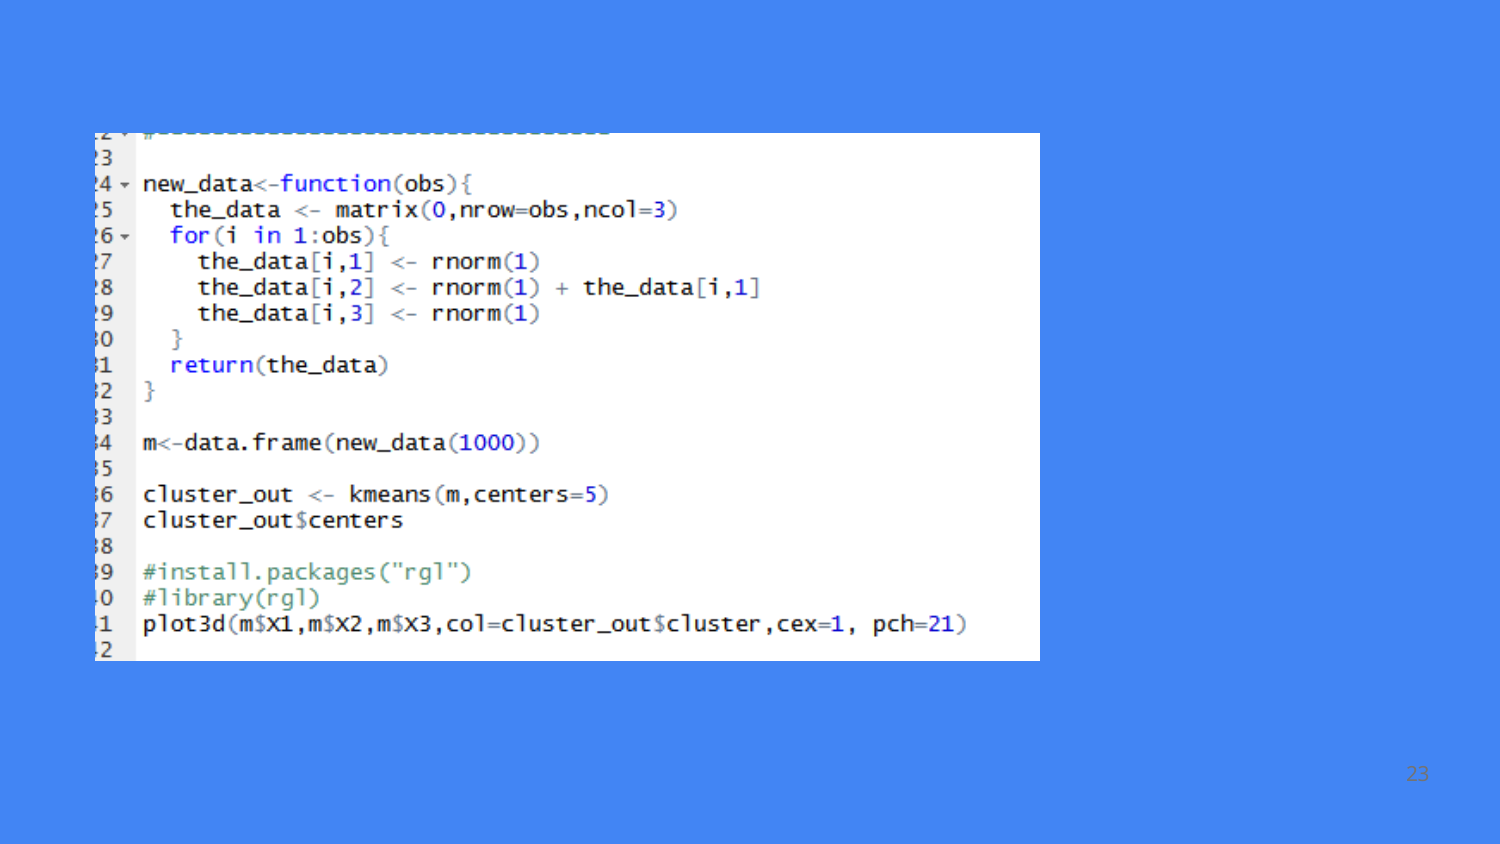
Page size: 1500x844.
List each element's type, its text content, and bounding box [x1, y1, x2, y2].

picture [94, 133, 1040, 661]
slide_number 23 [1369, 751, 1445, 797]
